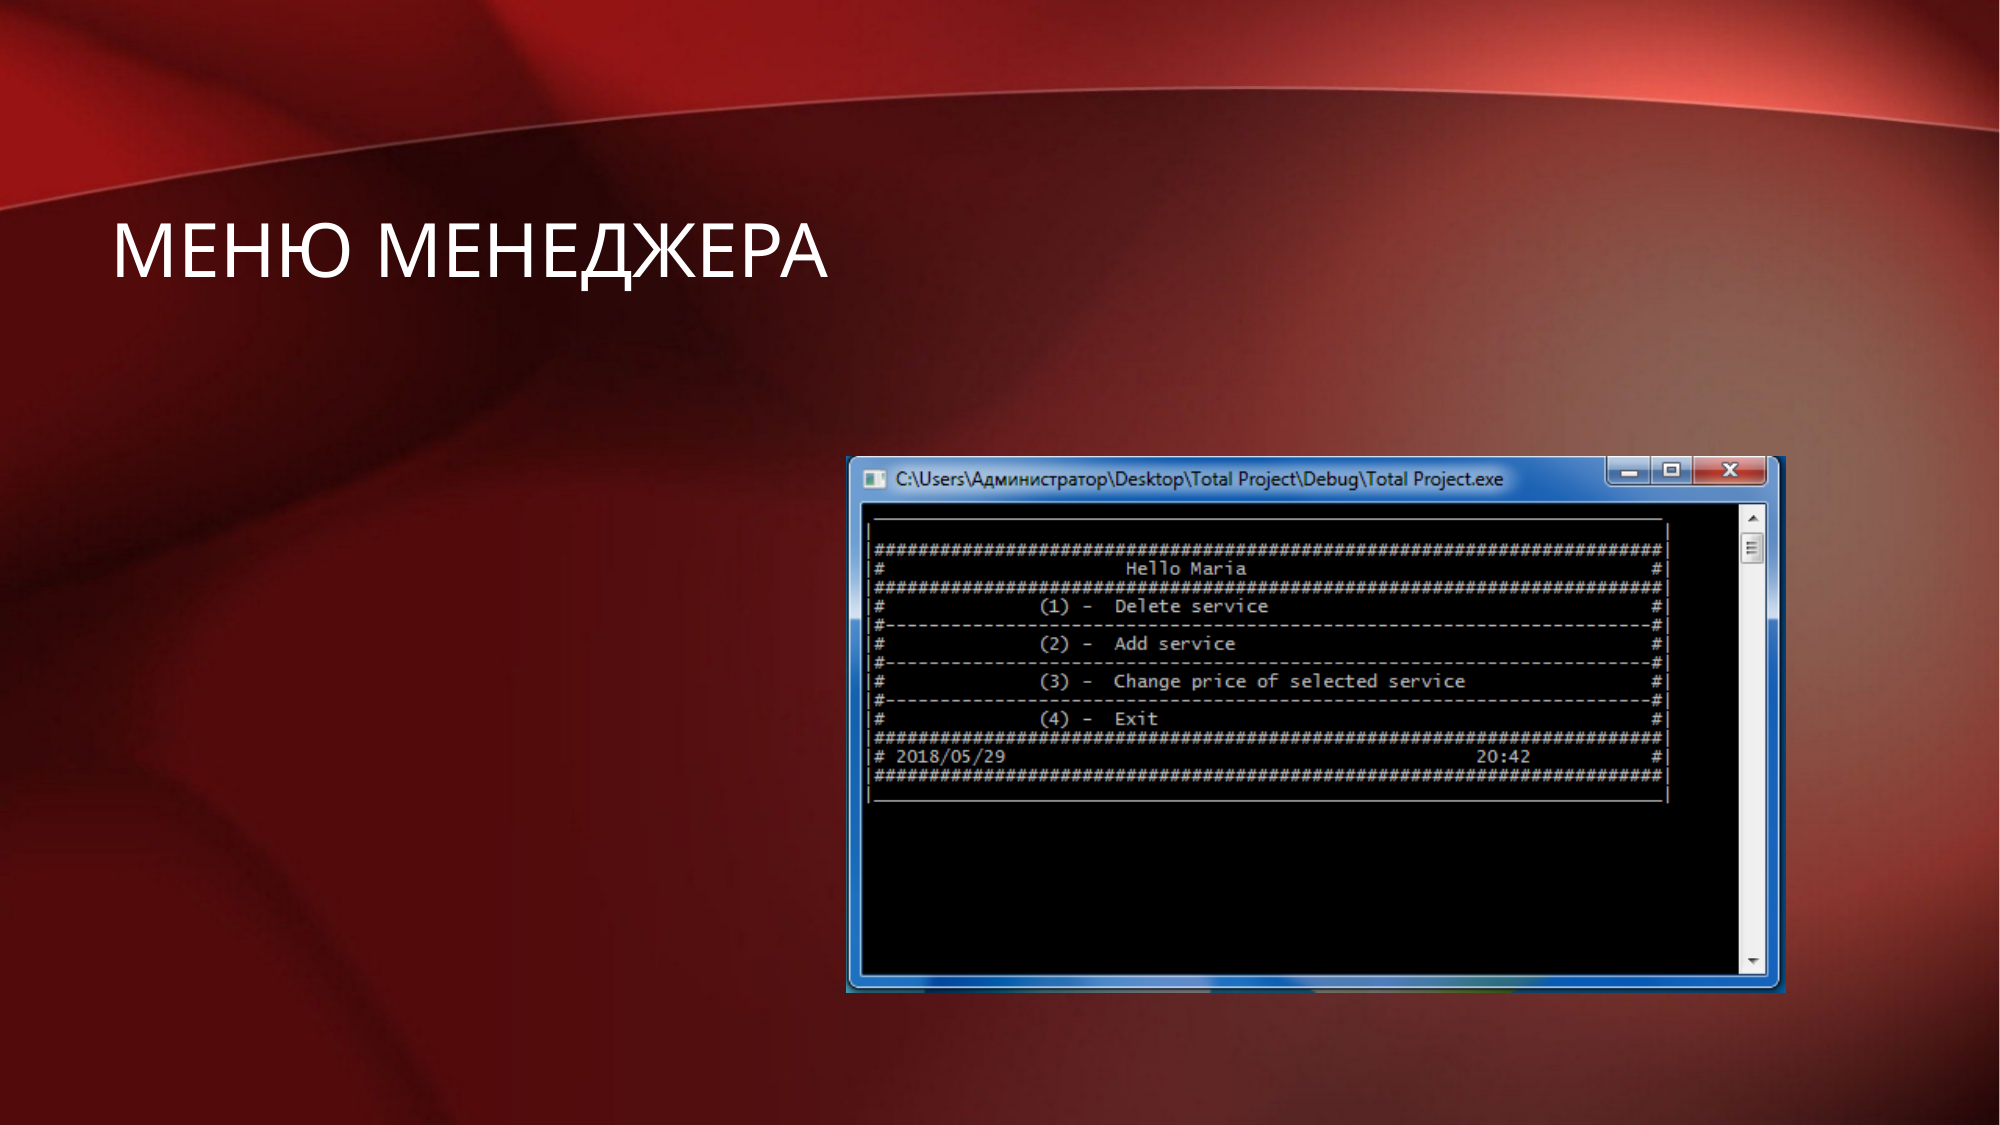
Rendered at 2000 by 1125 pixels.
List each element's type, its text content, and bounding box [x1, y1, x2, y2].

title Меню Менеджера [90, 101, 1106, 302]
picture [0, 0, 2000, 1125]
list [845, 455, 1786, 993]
